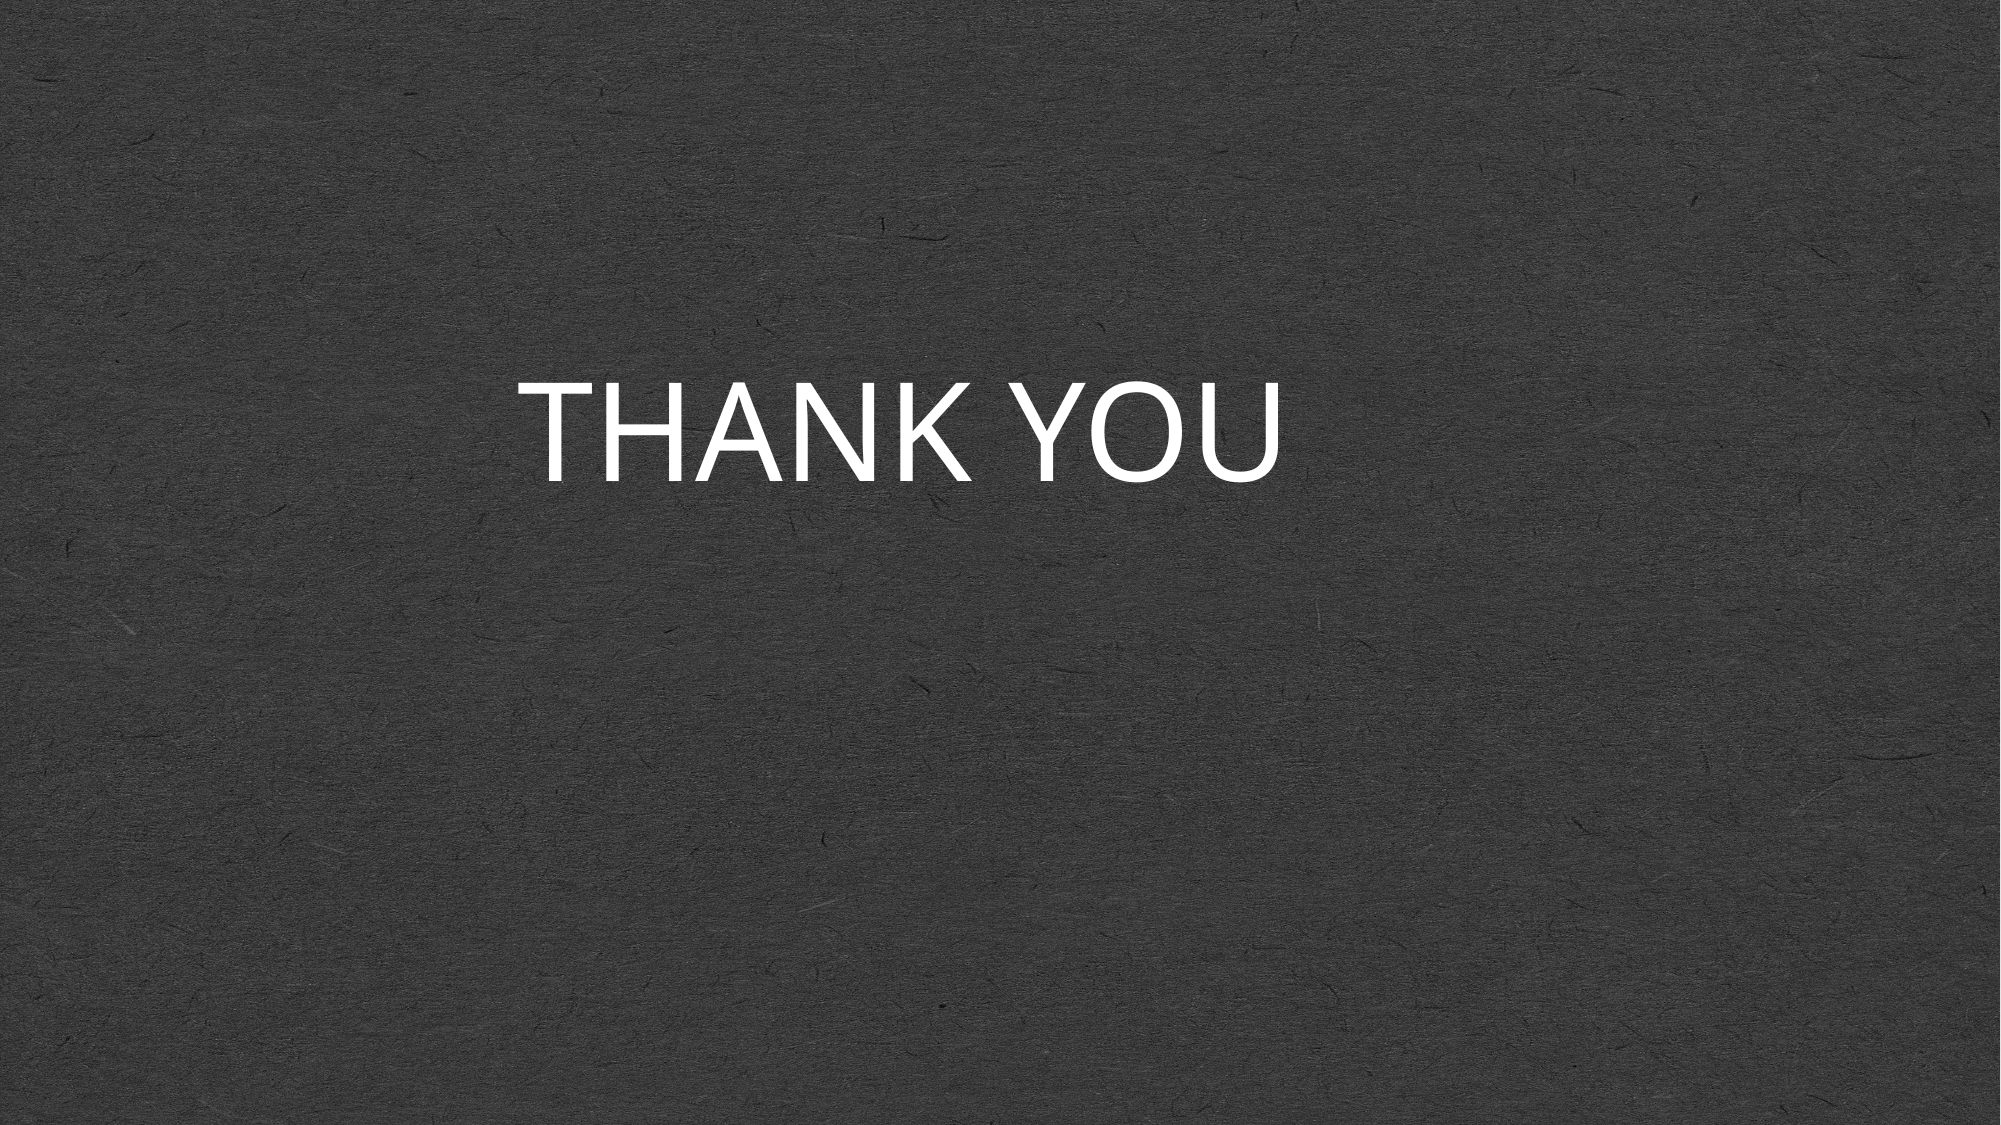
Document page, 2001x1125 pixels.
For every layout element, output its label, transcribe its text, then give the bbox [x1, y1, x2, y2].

picture [0, 0, 2001, 1125]
title THANK YOU [502, 240, 1435, 633]
